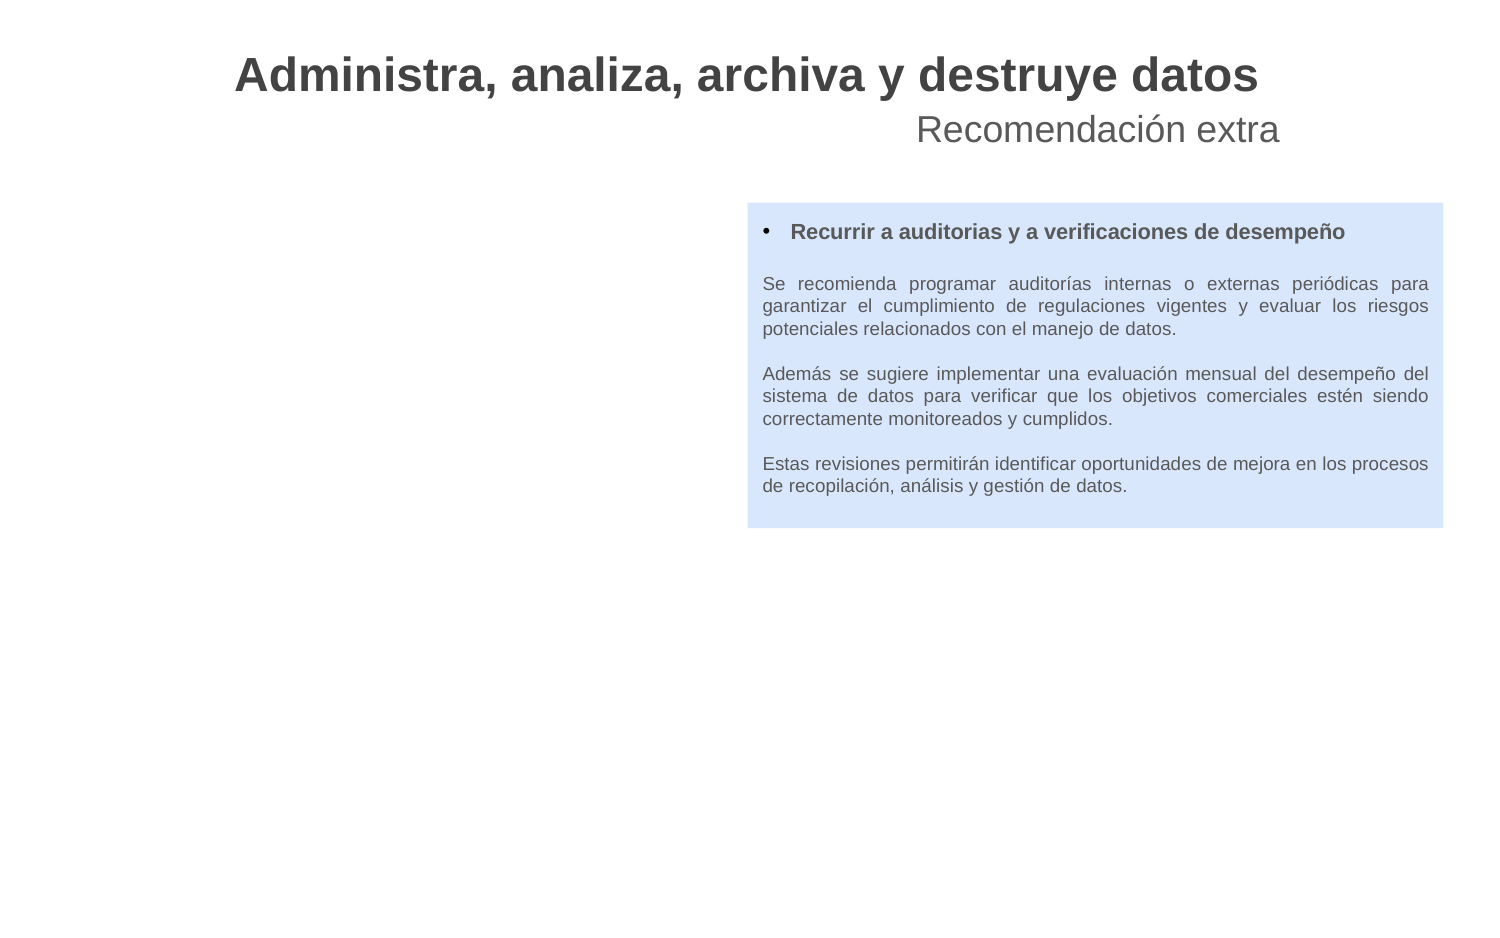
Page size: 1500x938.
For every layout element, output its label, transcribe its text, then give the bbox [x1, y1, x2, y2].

text_box Recurrir a auditorias y a verificaciones de desempeño Se recomienda programar auditorías internas o externas periódicas para garantizar el cumplimiento de regulaciones vigentes y evaluar los riesgos potenciales relacionados con el manejo de datos. Además se sugiere implementar una evaluación mensual del desempeño del sistema de datos para verificar que los objetivos comerciales estén siendo correctamente monitoreados y cumplidos. Estas revisiones permitirán identificar oportunidades de mejora en los procesos de recopilación, análisis y gestión de datos. [747, 202, 1444, 529]
text_box Administra, analiza, archiva y destruye datos [4, 0, 1491, 90]
text_box Recomendación extra [749, 90, 1446, 160]
